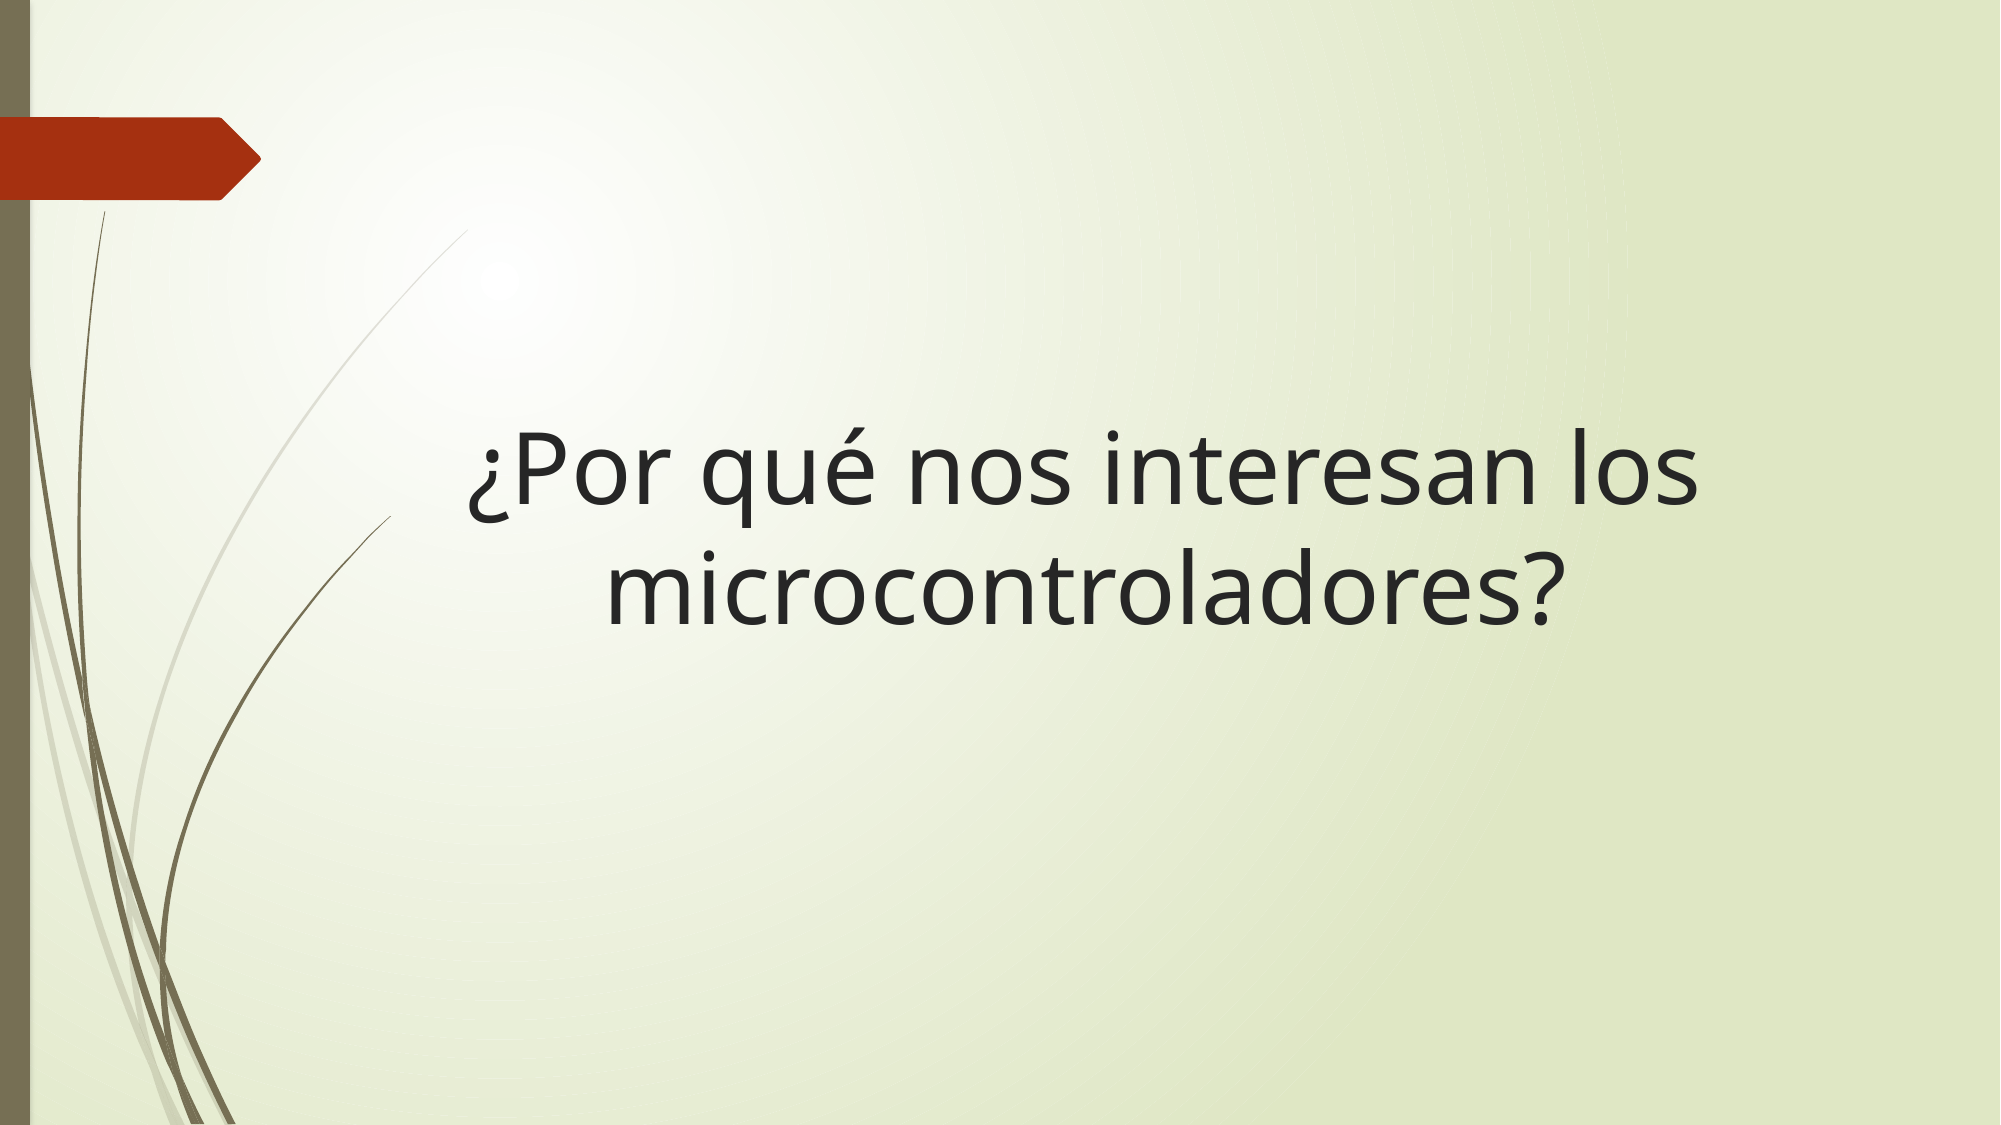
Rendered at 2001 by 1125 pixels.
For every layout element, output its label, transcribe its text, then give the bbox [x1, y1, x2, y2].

title ¿Por qué nos interesan los microcontroladores? [354, 397, 1817, 608]
